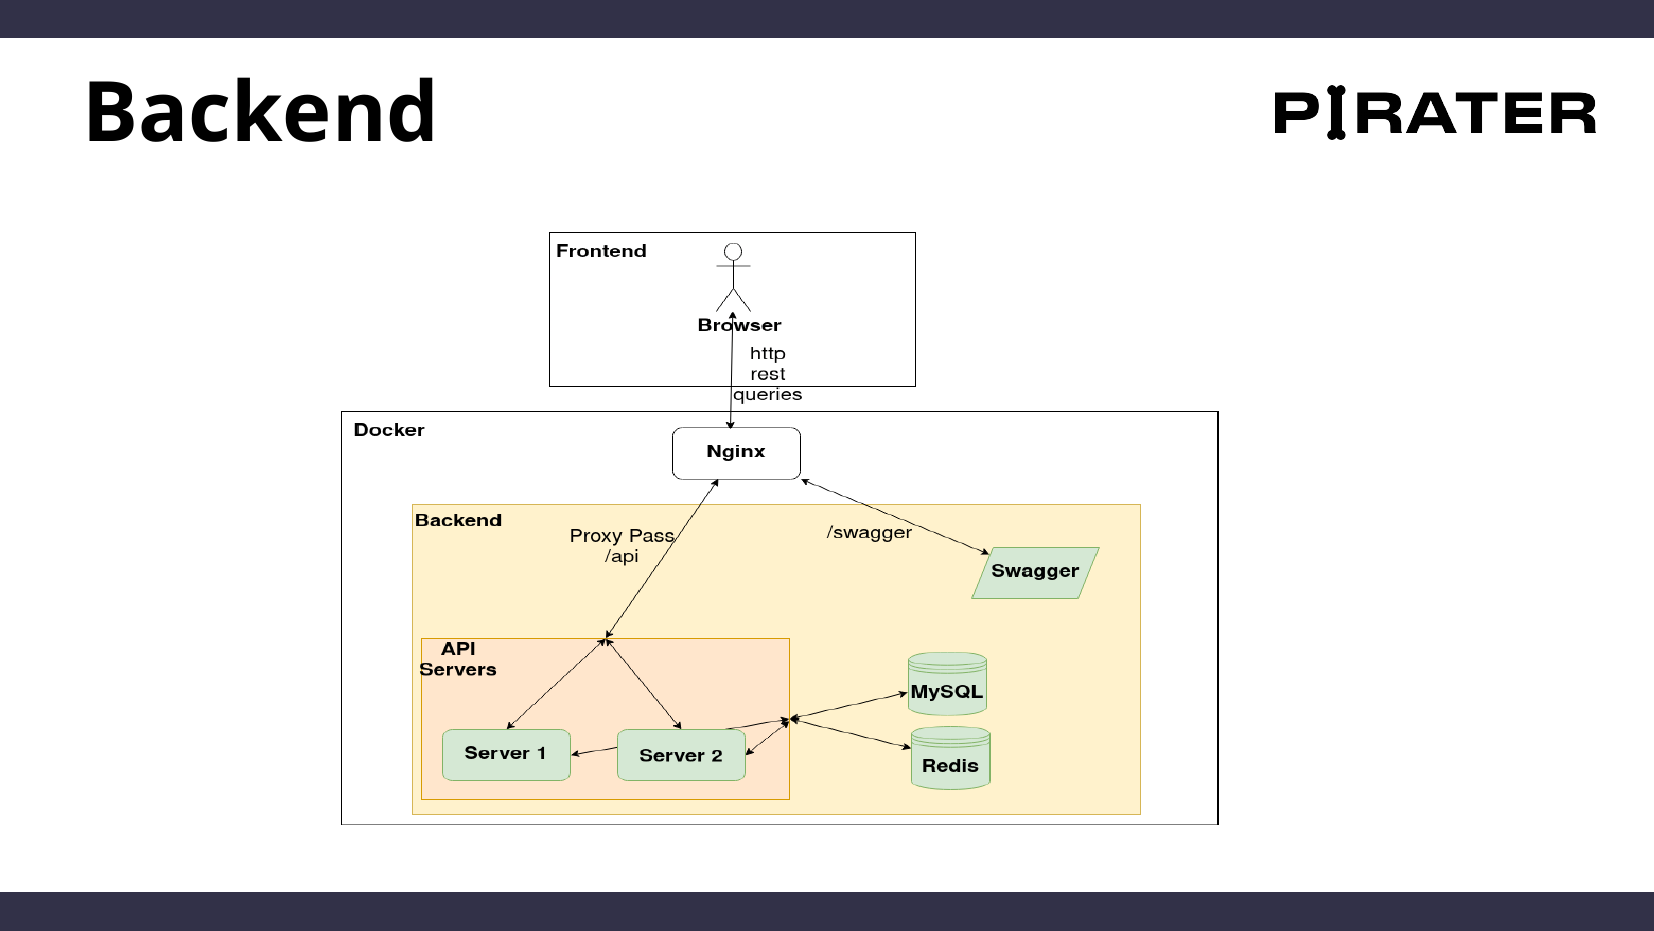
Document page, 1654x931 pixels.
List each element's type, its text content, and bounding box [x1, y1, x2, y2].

text_box [0, 892, 1654, 931]
title Backend [82, 38, 1571, 193]
picture [1275, 85, 1596, 140]
text_box [0, 0, 1654, 38]
picture [341, 232, 1219, 825]
